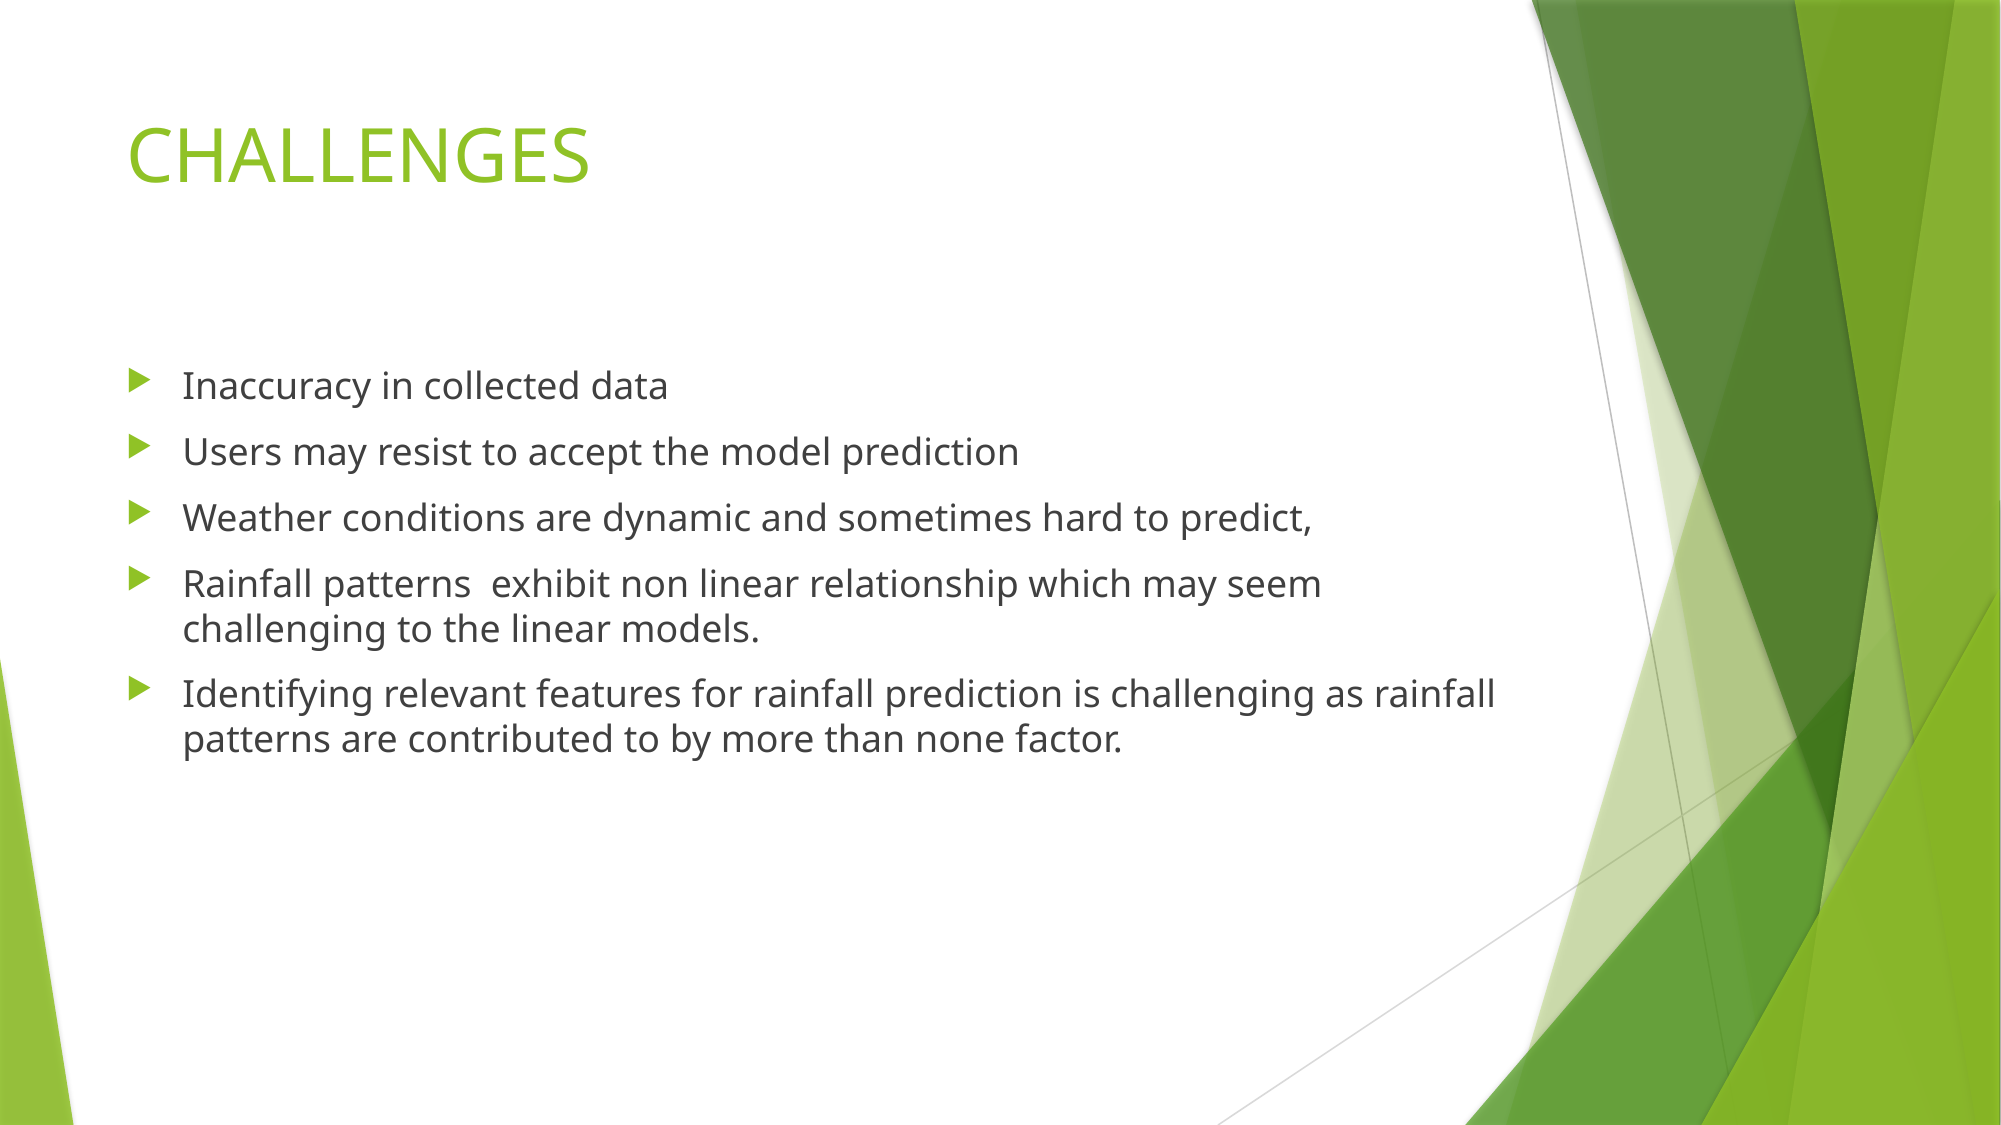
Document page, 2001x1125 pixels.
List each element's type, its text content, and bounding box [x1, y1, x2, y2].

list Inaccuracy in collected data Users may resist to accept the model prediction Weather conditions are dynamic and sometimes hard to predict, Rainfall patterns exhibit non linear relationship which may seem challenging to the linear models. Identifying relevant features for rainfall prediction is challenging as rainfall patterns are contributed to by more than none factor. [111, 354, 1522, 992]
title CHALLENGES [111, 99, 1522, 317]
